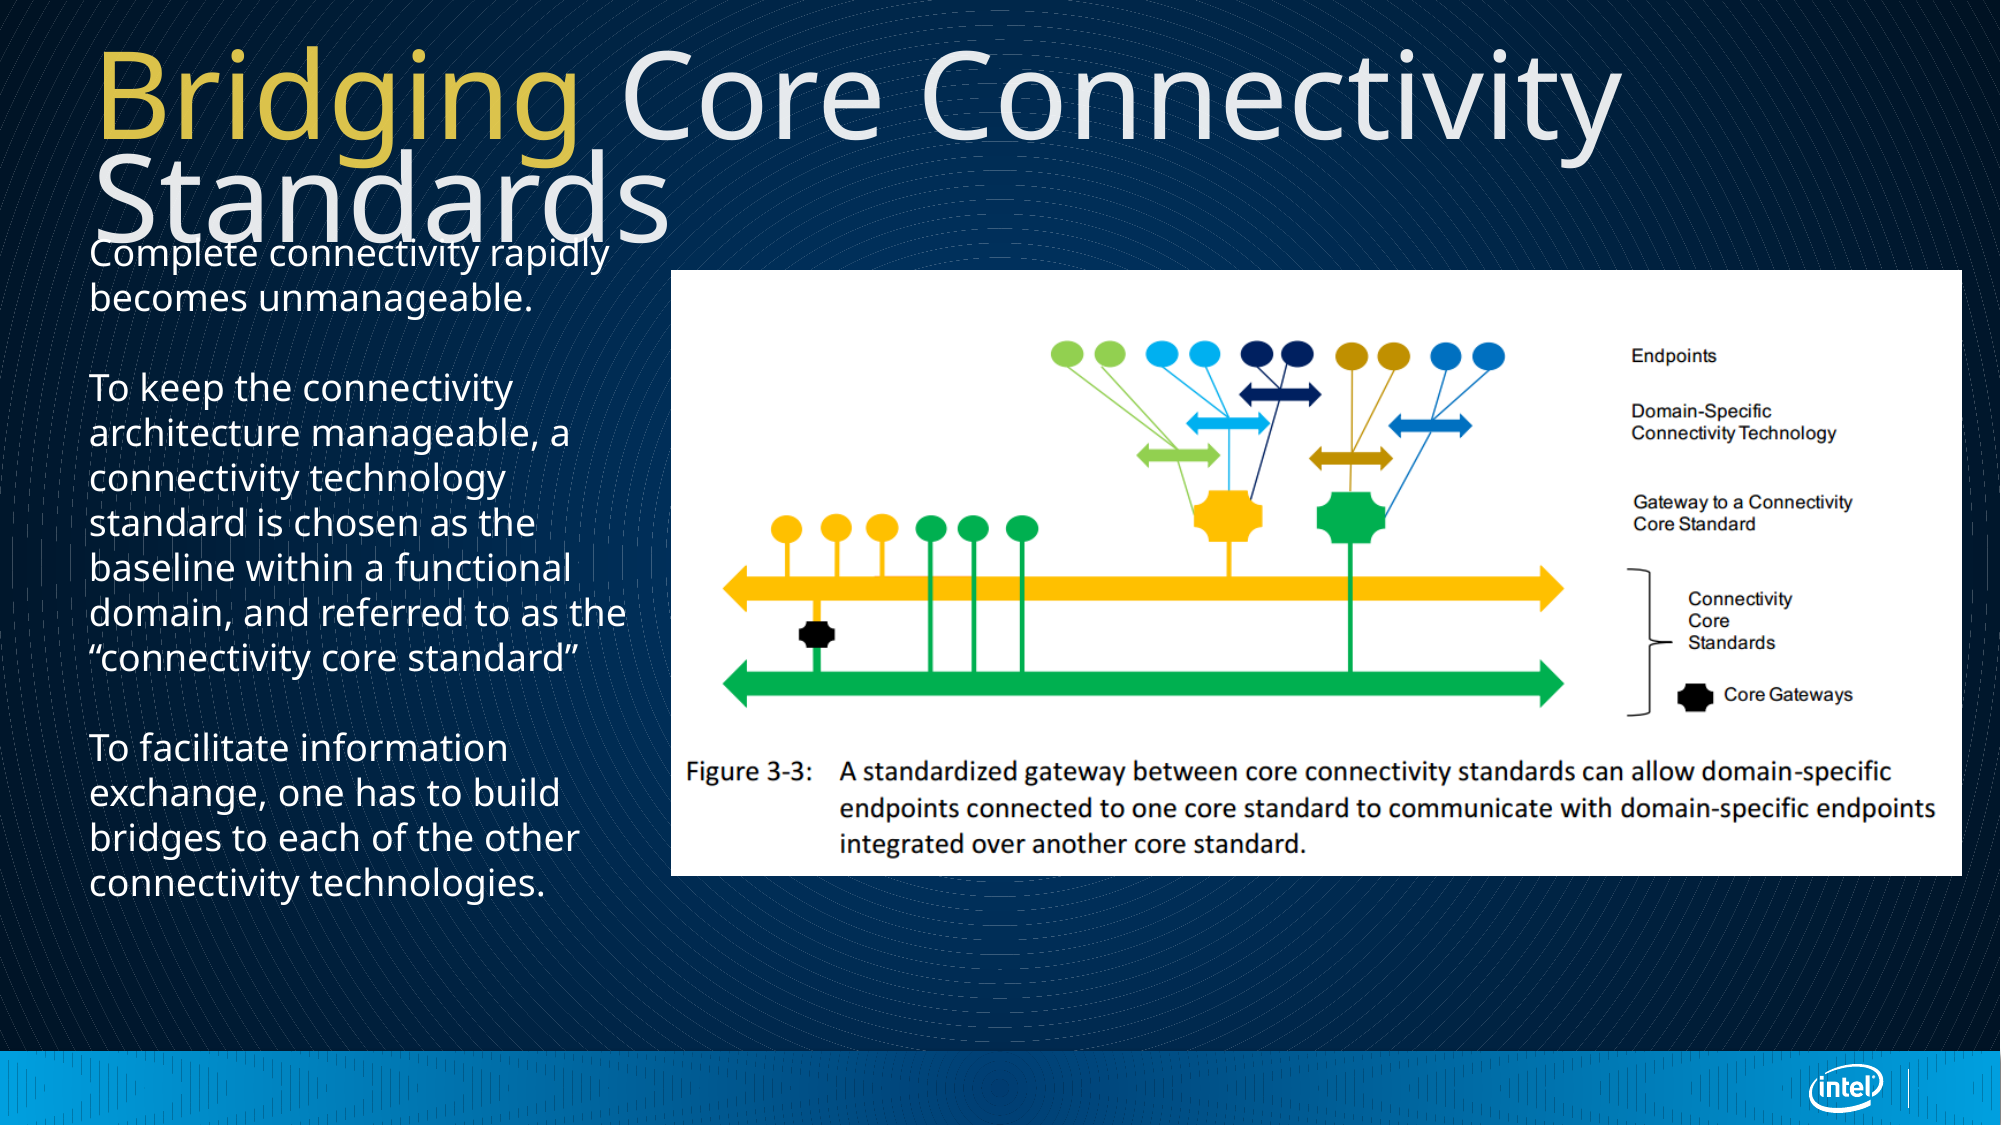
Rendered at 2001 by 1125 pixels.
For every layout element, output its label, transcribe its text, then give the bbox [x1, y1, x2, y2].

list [671, 270, 1963, 877]
title Bridging Core Connectivity Standards [77, 49, 1923, 169]
text_box Complete connectivity rapidly becomes unmanageable. To keep the connectivity architecture manageable, a connectivity technology standard is chosen as the baseline within a functional domain, and referred to as the “connectivity core standard” To facilitate information exchange, one has to build bridges to each of the other connectivity technologies. [74, 221, 647, 956]
